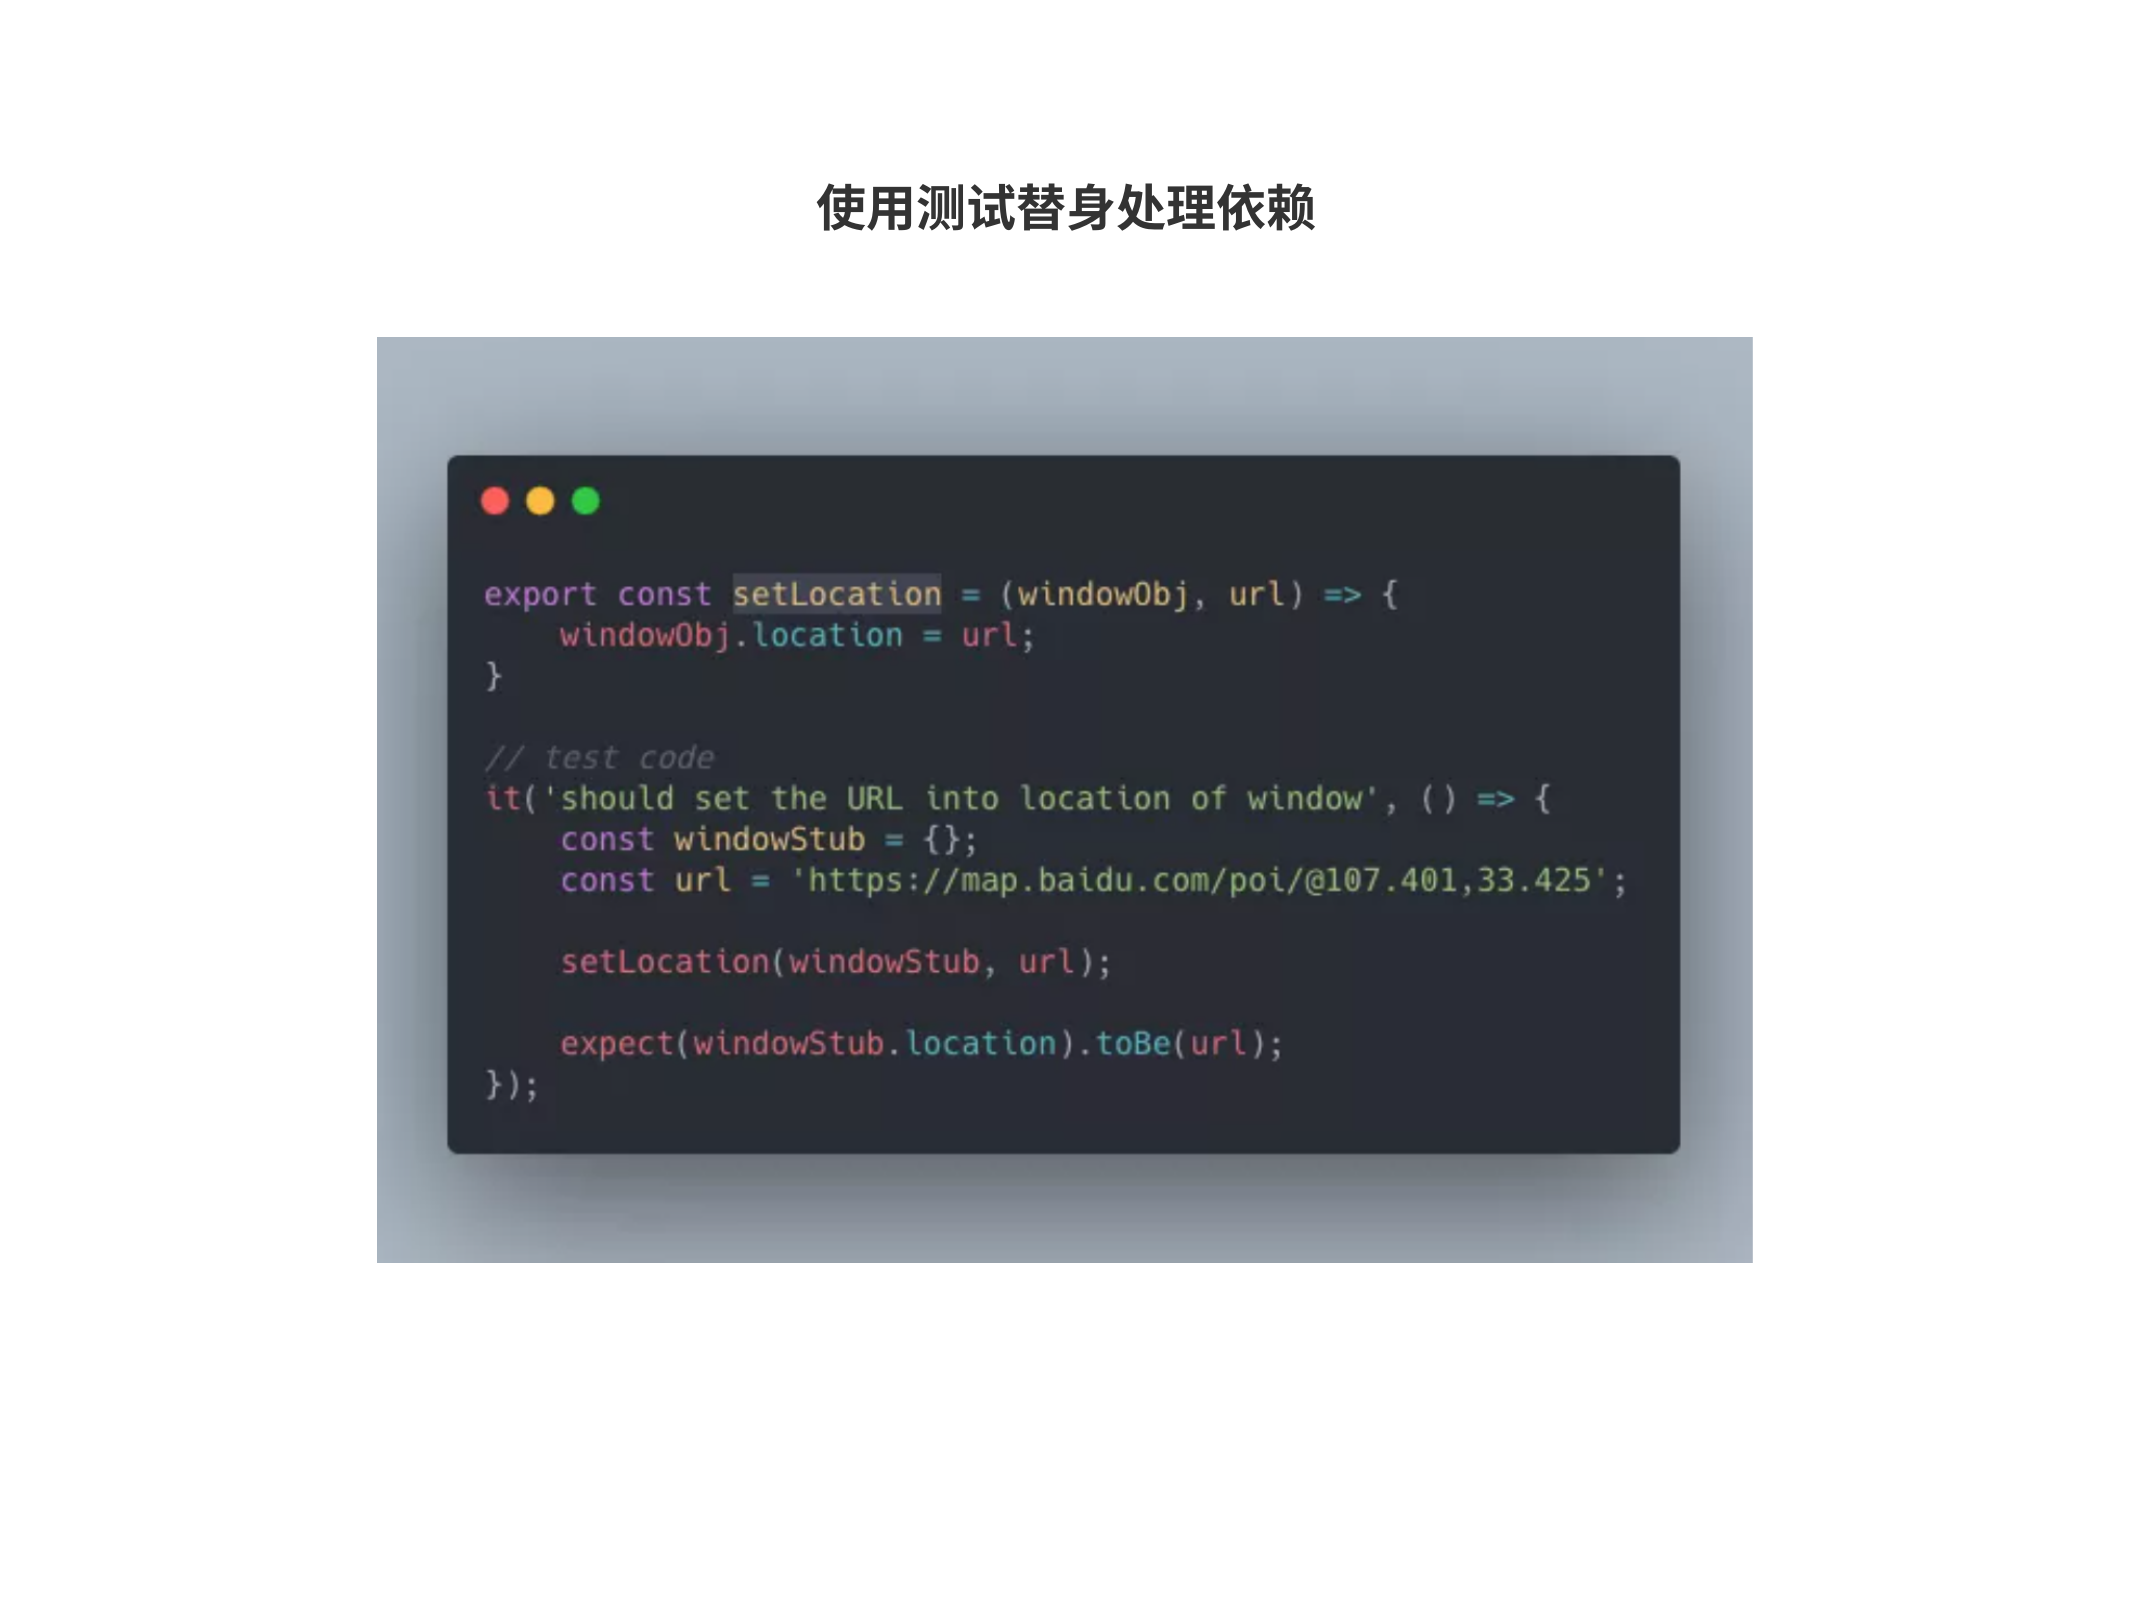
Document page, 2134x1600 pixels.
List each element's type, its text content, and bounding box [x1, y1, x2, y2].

text_box 使用测试替身处理依赖 [808, 132, 1326, 245]
picture [376, 337, 1757, 1263]
